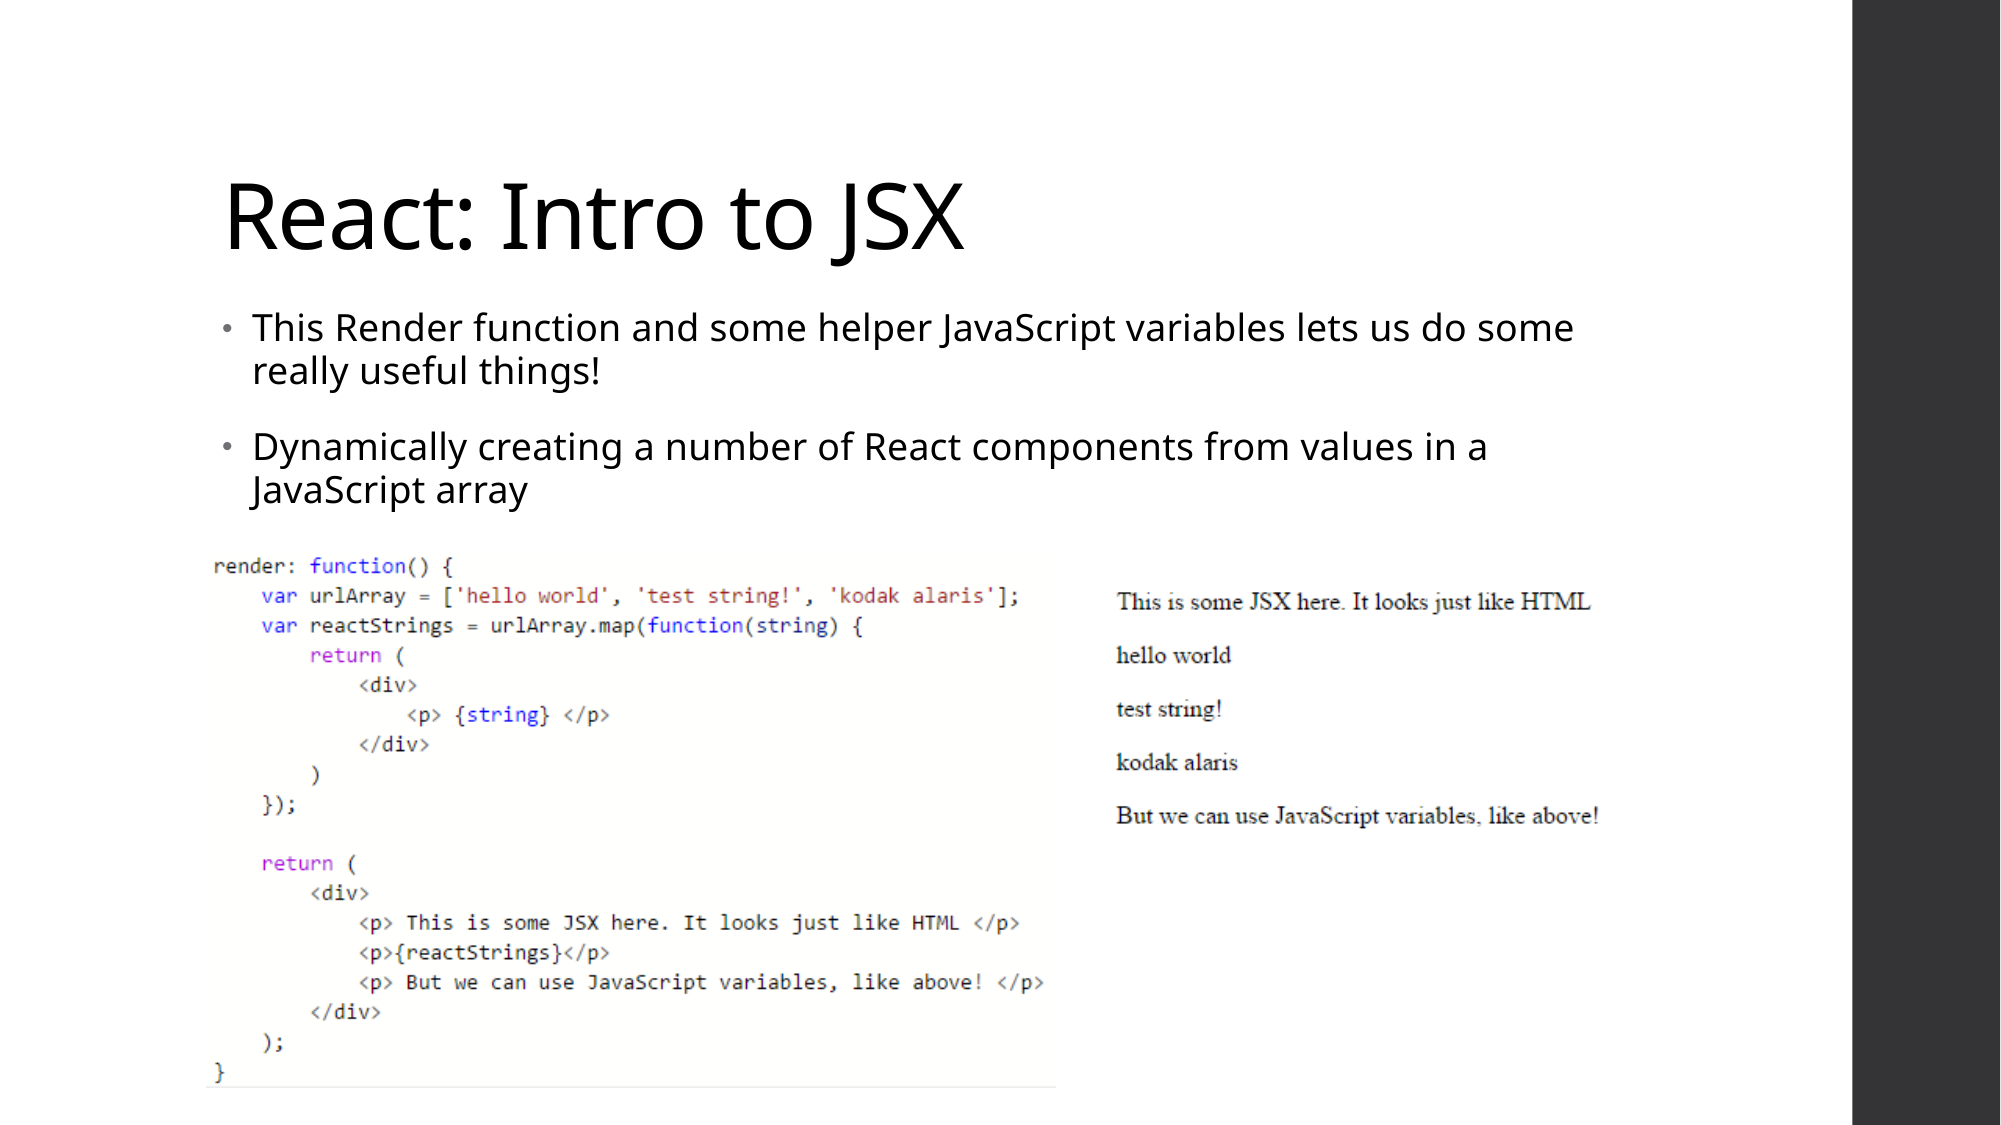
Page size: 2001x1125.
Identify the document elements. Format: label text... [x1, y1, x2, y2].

picture [1105, 580, 1618, 838]
picture [206, 553, 1056, 1089]
title React: Intro to JSX [206, 60, 1797, 278]
list This Render function and some helper JavaScript variables lets us do some really useful things! Dynamically creating a number of React components from values in a JavaScript array [206, 299, 1617, 1014]
